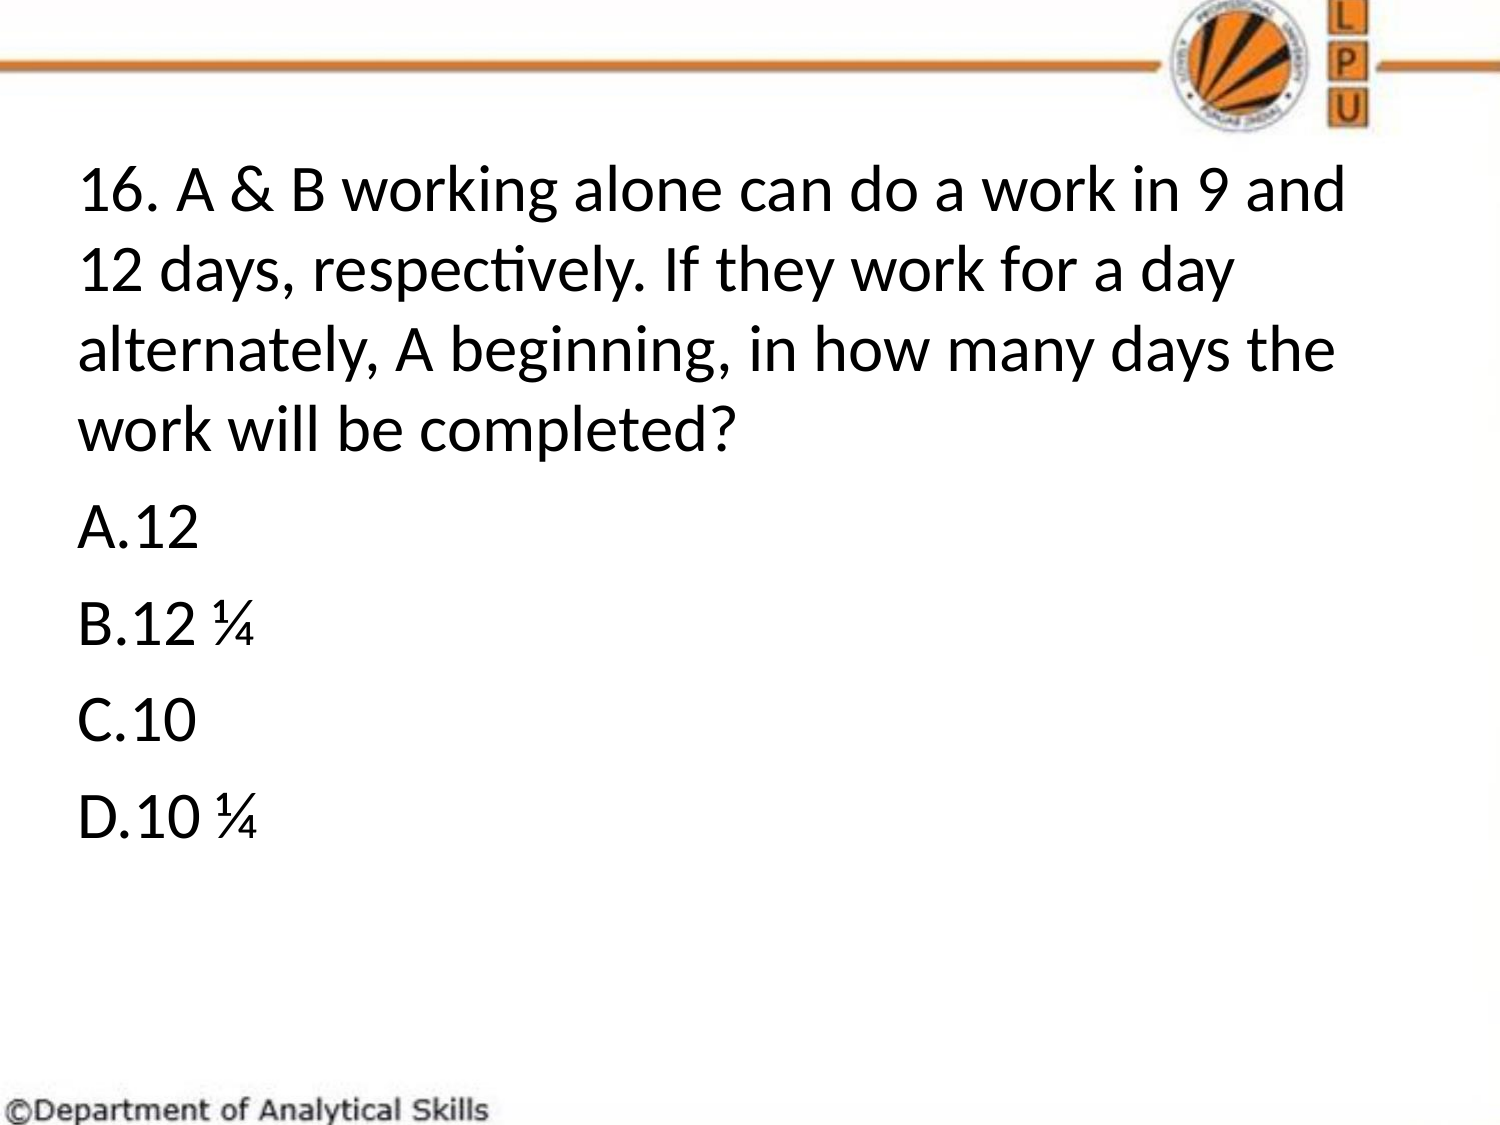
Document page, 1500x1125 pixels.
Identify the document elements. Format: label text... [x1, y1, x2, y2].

text_box 16. A & B working alone can do a work in 9 and 12 days, respectively. If they work for a day alternately, A beginning, in how many days the work will be completed? 12 12 ¼ 10 10 ¼ [62, 137, 1413, 880]
picture [0, 0, 1500, 1125]
